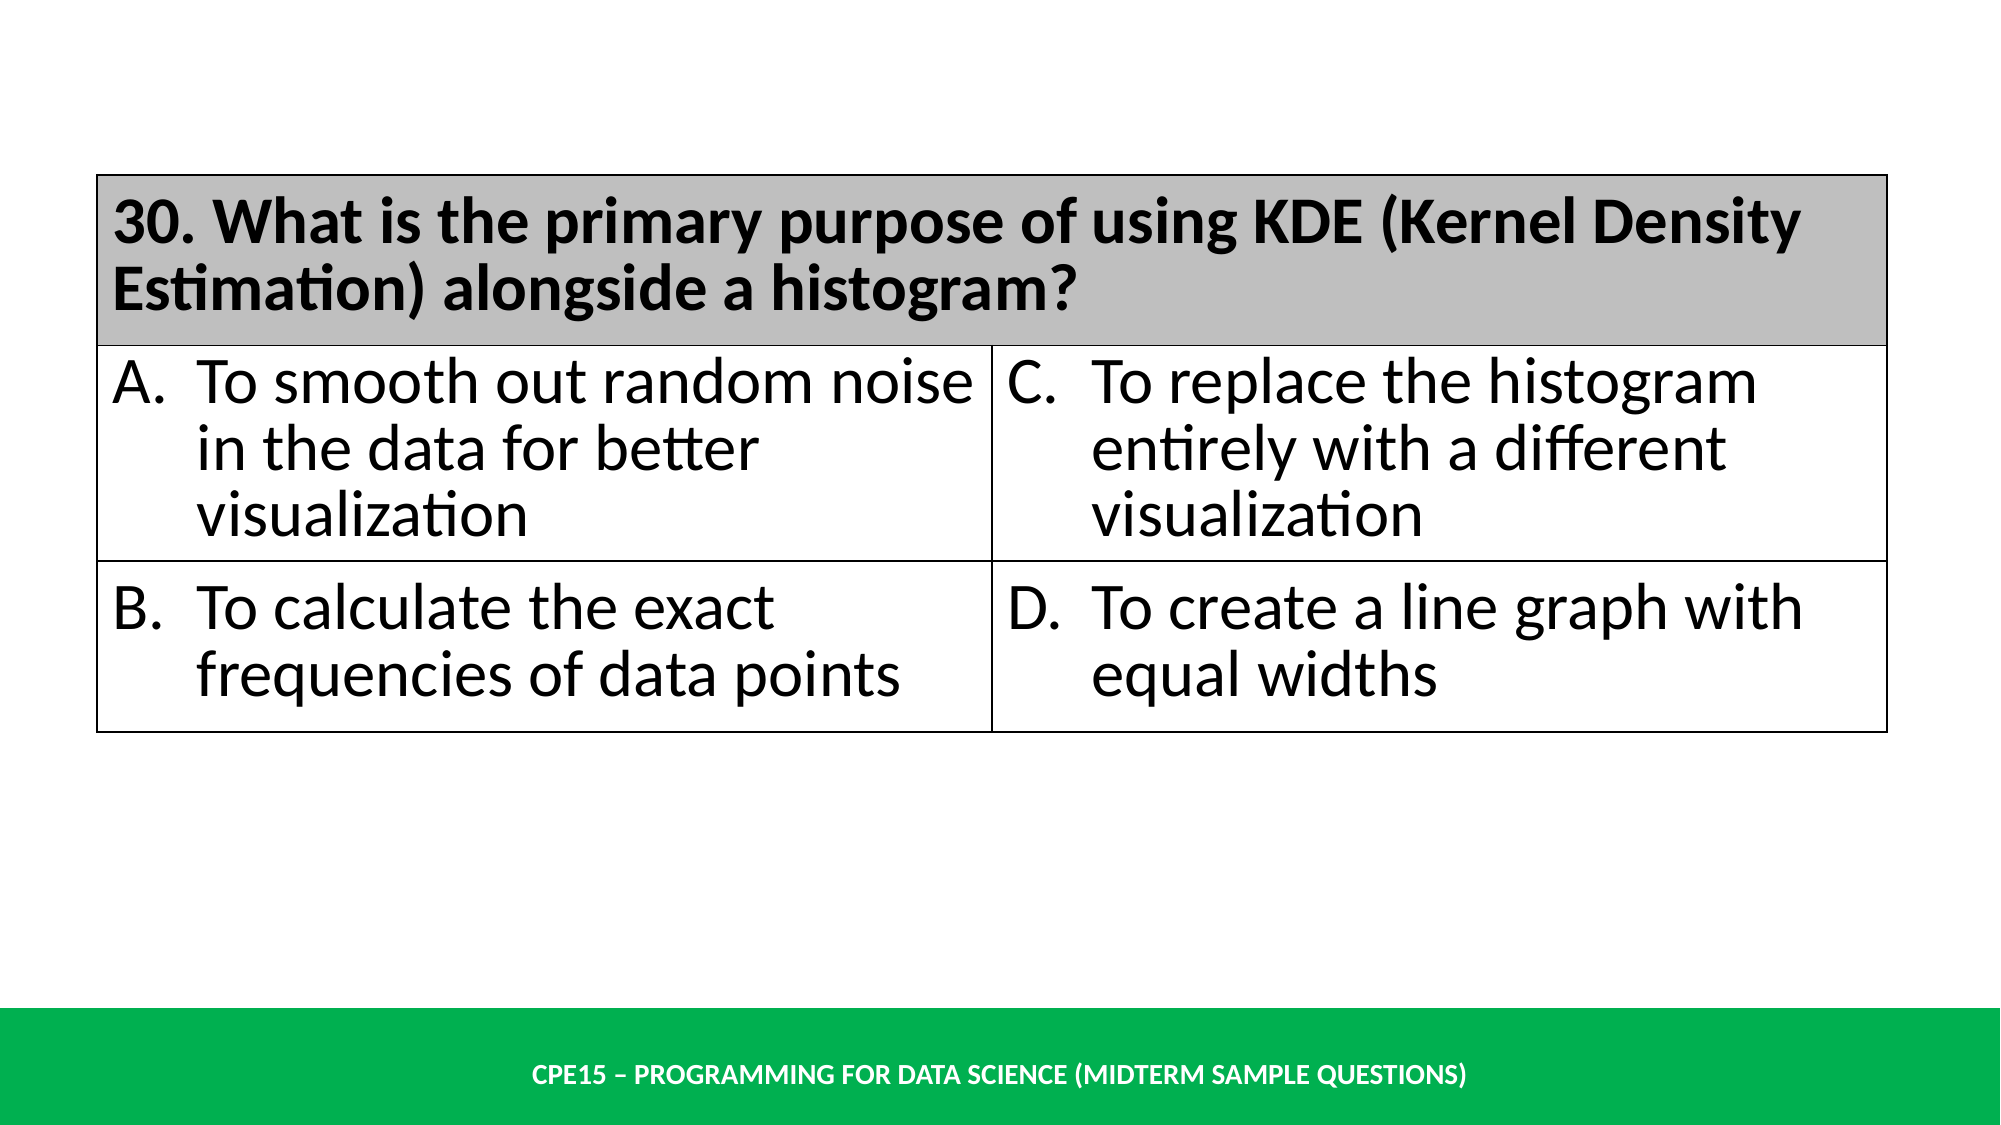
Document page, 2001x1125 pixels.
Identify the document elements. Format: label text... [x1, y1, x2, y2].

table_header 30. What is the primary purpose of using KDE (Kernel Density Estimation) alongside a histogram? [98, 176, 1886, 345]
table_cell To replace the histogram entirely with a different visualization [993, 346, 1886, 560]
table_cell To calculate the exact frequencies of data points [98, 562, 991, 731]
table_cell To create a line graph with equal widths [993, 562, 1886, 731]
table_cell To smooth out random noise in the data for better visualization [98, 346, 991, 560]
